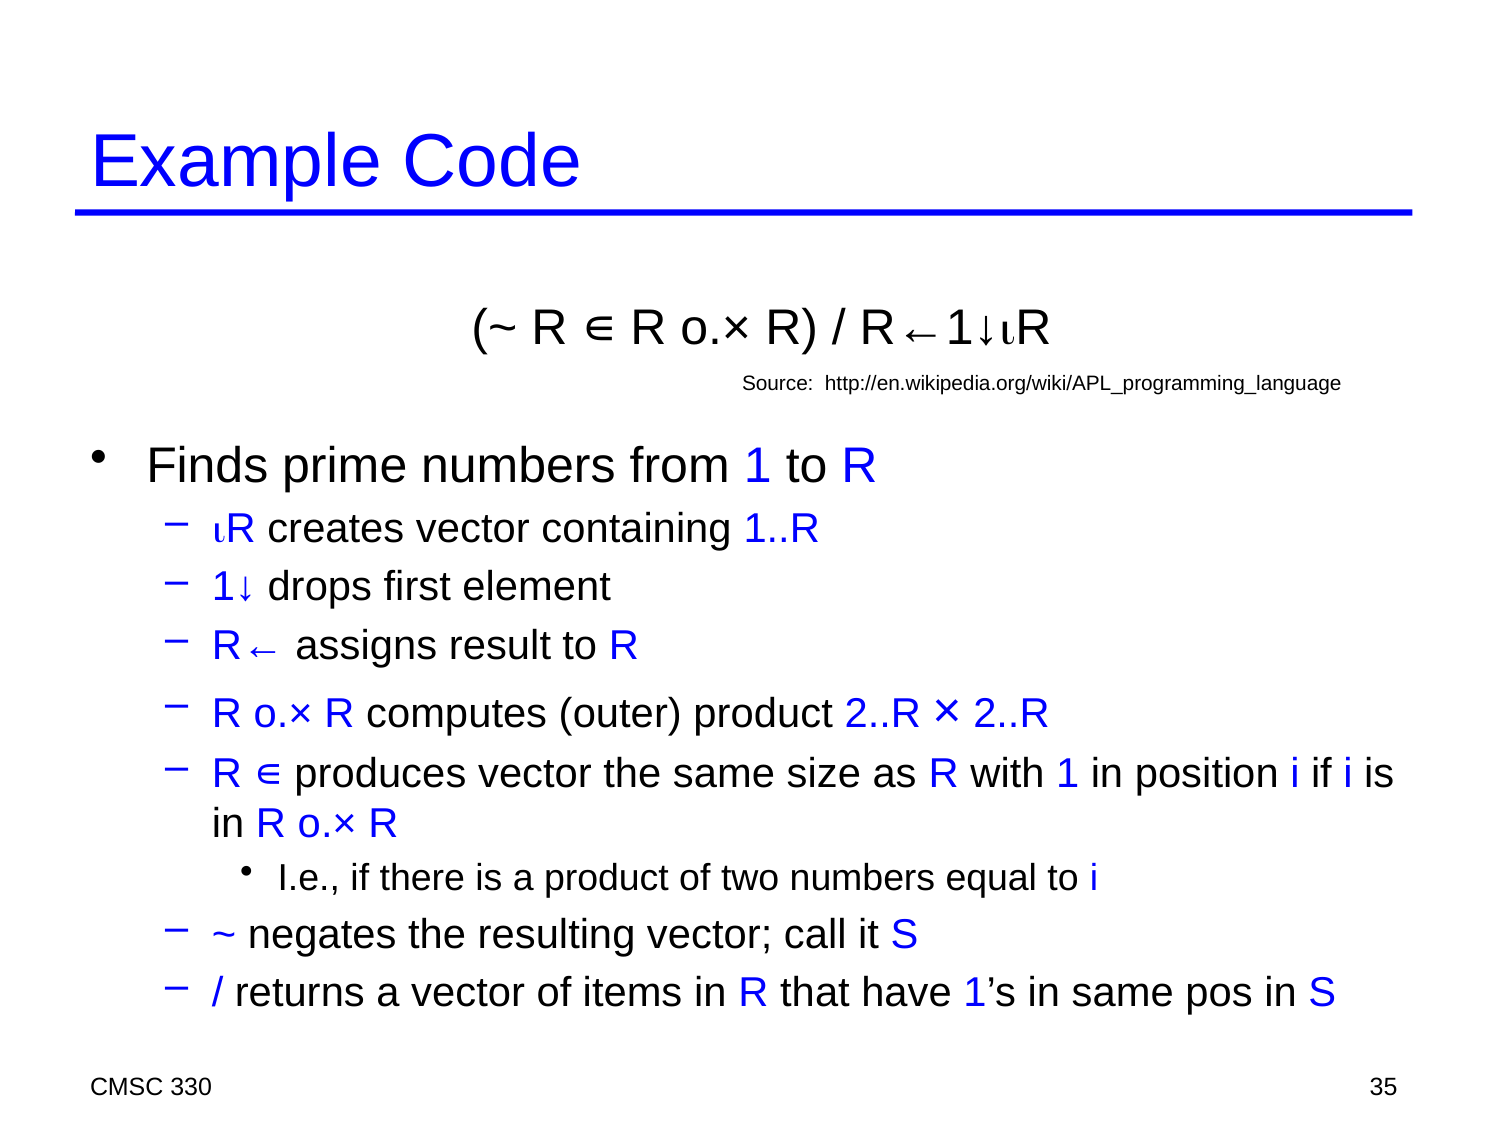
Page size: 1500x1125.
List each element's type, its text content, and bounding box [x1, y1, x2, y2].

list Finds prime numbers from 1 to R ιR creates vector containing 1..R 1↓ drops first element R← assigns result to R R o.× R computes (outer) product 2..R × 2..R R ∊ produces vector the same size as R with 1 in position i if i is in R o.× R I.e., if there is a product of two numbers equal to i ~ negates the resulting vector; call it S / returns a vector of items in R that have 1’s in same pos in S [74, 424, 1413, 1051]
title Example Code [74, 99, 1413, 213]
slide_number 35 [1099, 1062, 1413, 1101]
footer CMSC 330 [74, 1062, 988, 1101]
text_box Source: http://en.wikipedia.org/wiki/APL_programming_language [727, 362, 1357, 403]
text_box (~ R ∊ R o.× R) / R←1↓ιR [456, 287, 1067, 363]
